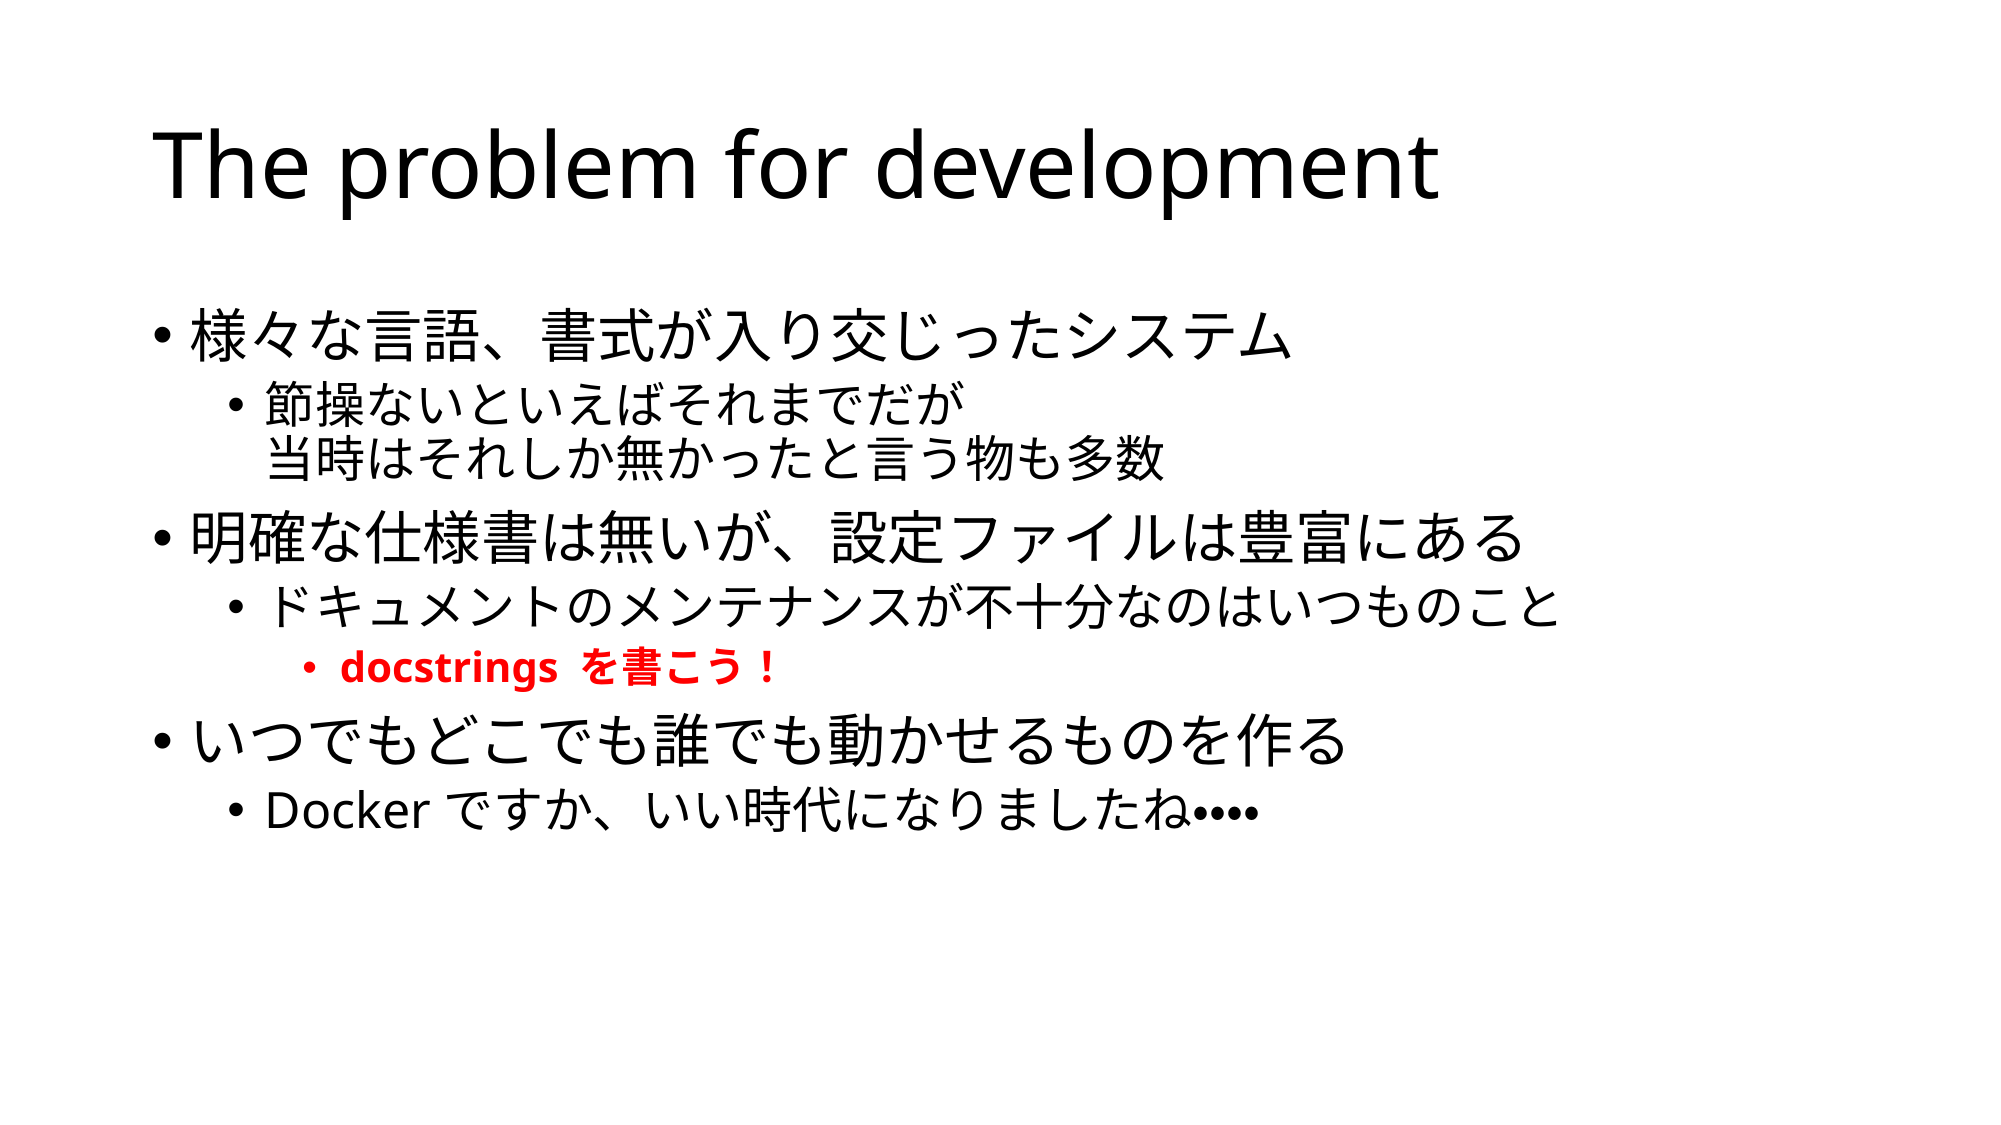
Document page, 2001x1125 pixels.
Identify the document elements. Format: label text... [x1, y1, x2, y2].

title The problem for development [137, 59, 1863, 278]
list 様々な言語、書式が入り交じったシステム 節操ないといえばそれまでだが 当時はそれしか無かったと言う物も多数 明確な仕様書は無いが、設定ファイルは豊富にある ドキュメントのメンテナンスが不十分なのはいつものこと docstrings を書こう！ いつでもどこでも誰でも動かせるものを作る Dockerですか、いい時代になりましたね・・・・ [137, 299, 1863, 1014]
